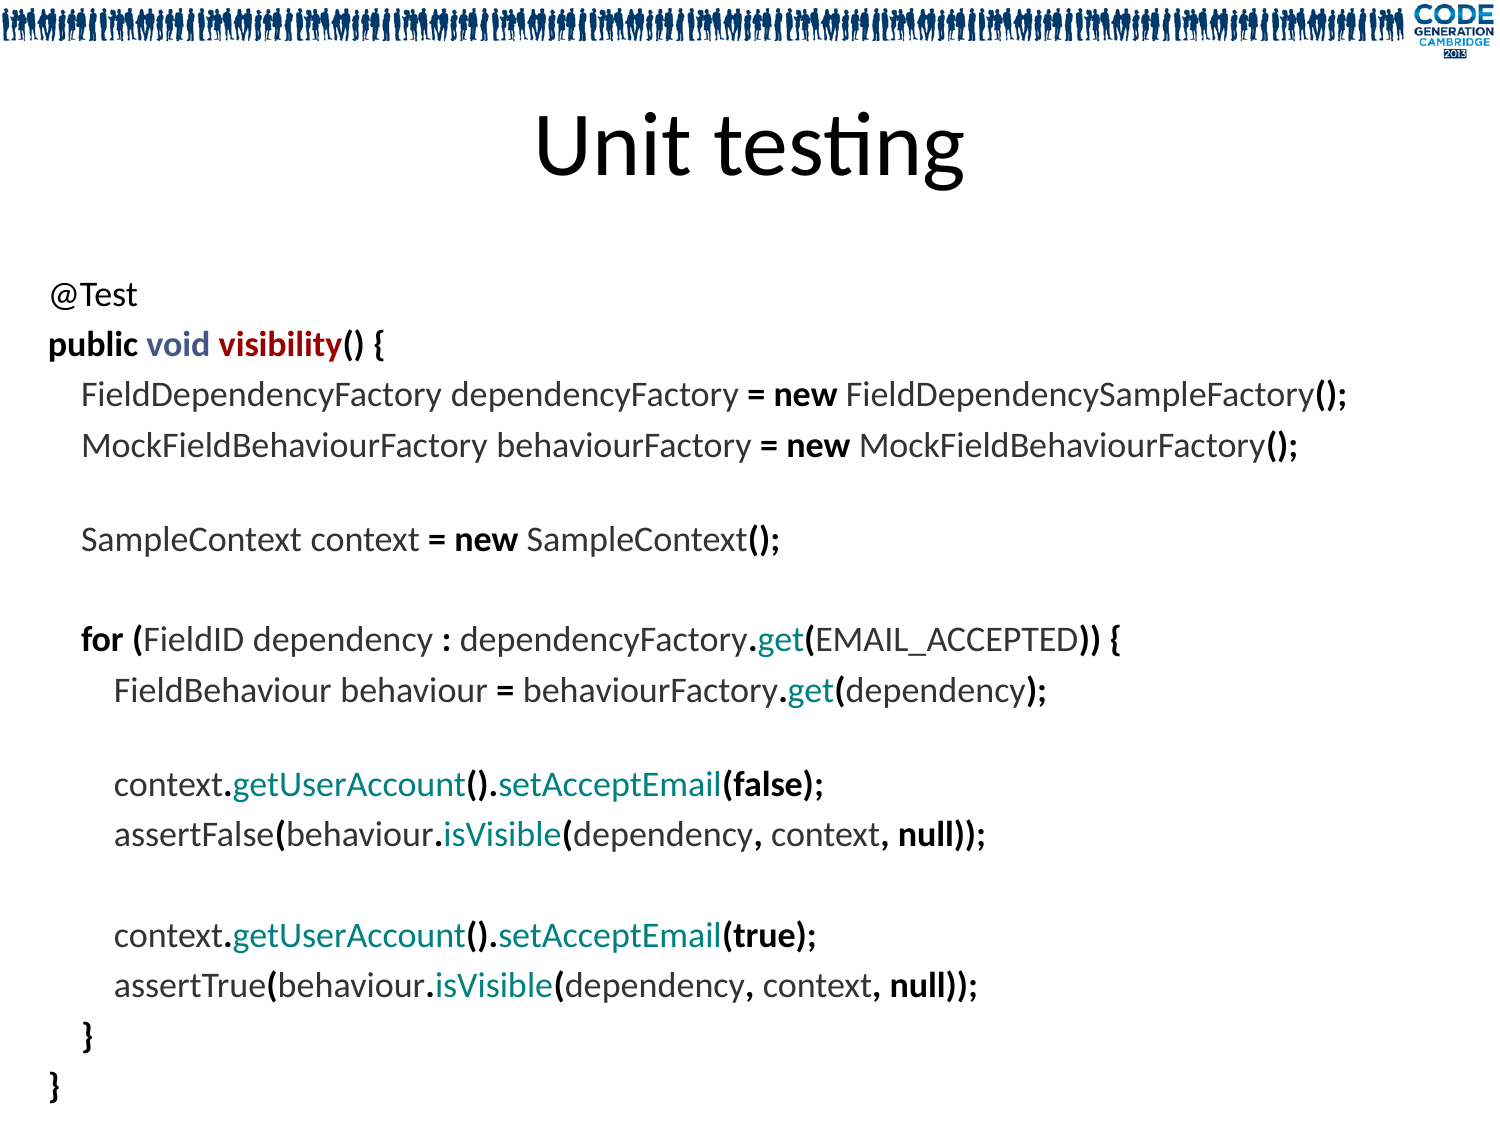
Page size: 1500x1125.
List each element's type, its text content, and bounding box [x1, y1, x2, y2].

list @Test public void visibility() { FieldDependencyFactory dependencyFactory = new FieldDependencySampleFactory(); MockFieldBehaviourFactory behaviourFactory = new MockFieldBehaviourFactory(); SampleContext context = new SampleContext(); for (FieldID dependency : dependencyFactory.get(EMAIL_ACCEPTED)) { FieldBehaviour behaviour = behaviourFactory.get(dependency); context.getUserAccount().setAcceptEmail(false); assertFalse(behaviour.isVisible(dependency, context, null)); context.getUserAccount().setAcceptEmail(true); assertTrue(behaviour.isVisible(dependency, context, null)); } } [0, 262, 1500, 1125]
title Unit testing [75, 45, 1425, 233]
picture [0, 0, 1500, 75]
